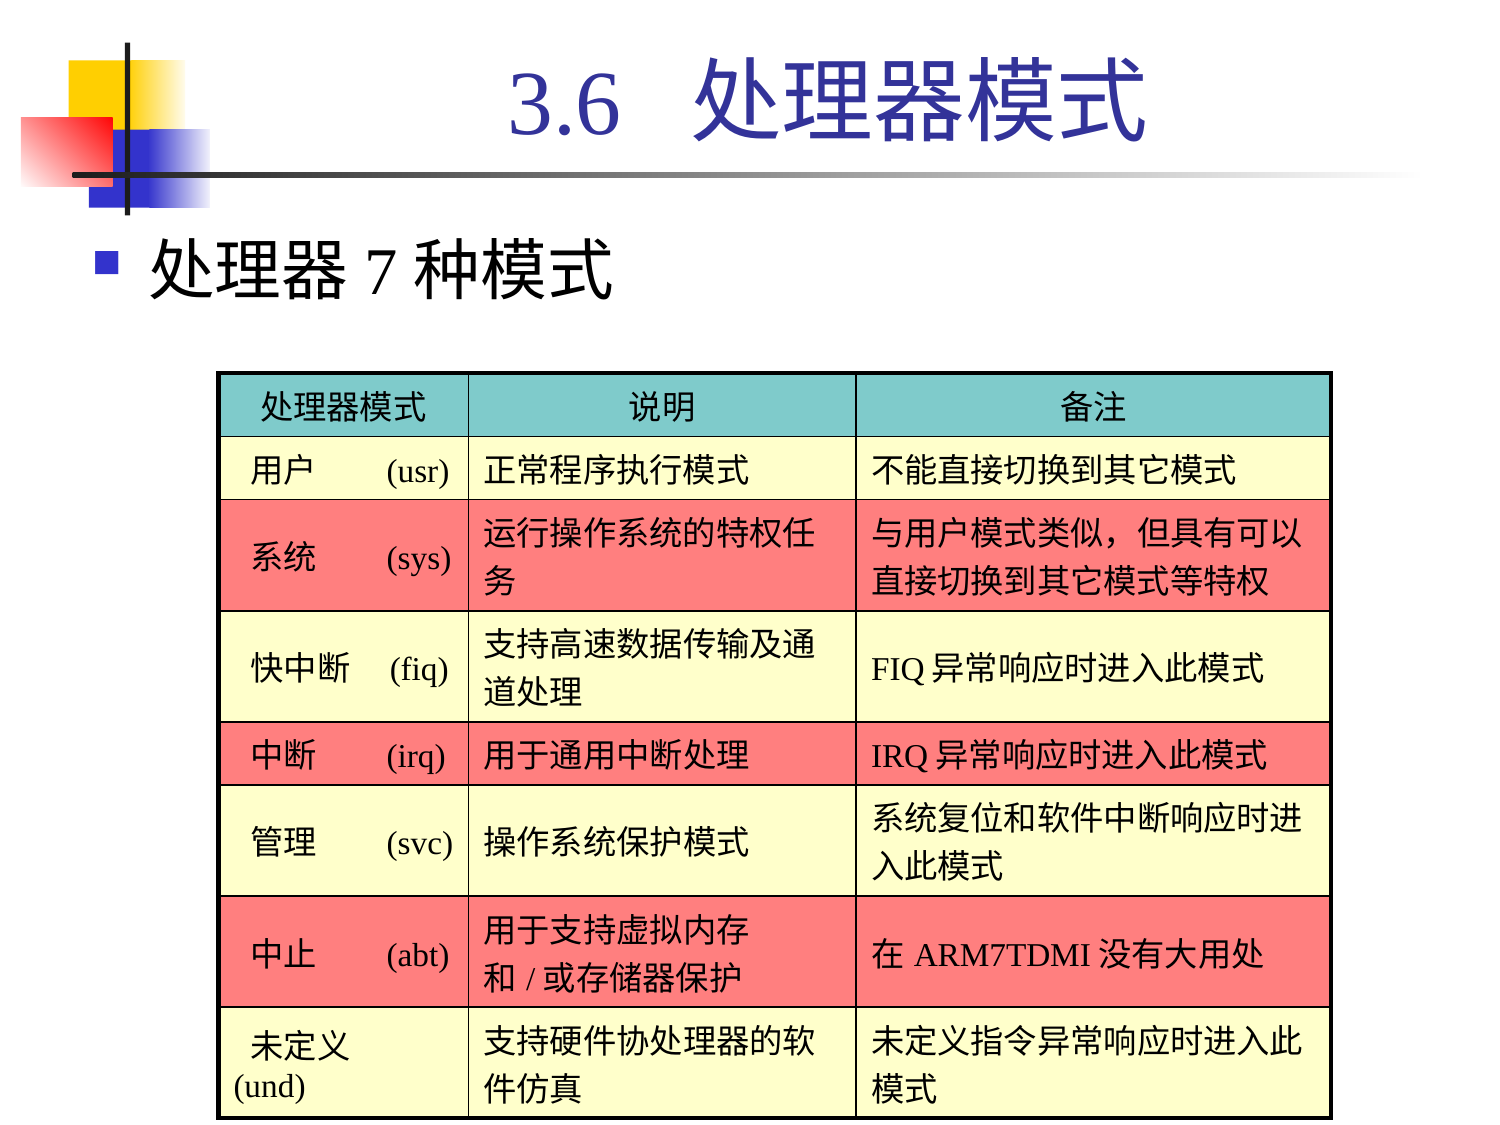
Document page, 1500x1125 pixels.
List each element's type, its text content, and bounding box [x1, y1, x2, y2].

table_cell 支持高速数据传输及通道处理 [469, 612, 855, 721]
table_cell 正常程序执行模式 [469, 437, 855, 499]
title 3.6 处理器模式 [188, 35, 1468, 161]
table_cell 用于支持虚拟内存和/或存储器保护 [469, 897, 855, 1006]
table_cell FIQ异常响应时进入此模式 [857, 612, 1329, 721]
table_cell 系统 (sys) [221, 500, 468, 610]
table_cell 用户 (usr) [221, 437, 468, 499]
table_header 说明 [469, 375, 855, 436]
table_cell 管理 (svc) [221, 786, 468, 895]
table_header 备注 [857, 375, 1329, 436]
table_cell 在ARM7TDMI没有大用处 [857, 897, 1329, 1006]
table_cell 操作系统保护模式 [469, 786, 855, 895]
table_cell 未定义 (und) [221, 1008, 468, 1116]
table_header 处理器模式 [221, 375, 468, 436]
table_cell 系统复位和软件中断响应时进入此模式 [857, 786, 1329, 895]
table_cell 用于通用中断处理 [469, 723, 855, 784]
table_cell 与用户模式类似，但具有可以直接切换到其它模式等特权 [857, 500, 1329, 610]
table_cell IRQ异常响应时进入此模式 [857, 723, 1329, 784]
table_cell 运行操作系统的特权任务 [469, 500, 855, 610]
table_cell 不能直接切换到其它模式 [857, 437, 1329, 499]
table_cell 支持硬件协处理器的软件仿真 [469, 1008, 855, 1116]
list 处理器7种模式 [76, 220, 1469, 354]
table_cell 快中断 (fiq) [221, 612, 468, 721]
table_cell 中断 (irq) [221, 723, 468, 784]
table_cell 中止 (abt) [221, 897, 468, 1006]
table_cell 未定义指令异常响应时进入此模式 [857, 1008, 1329, 1116]
